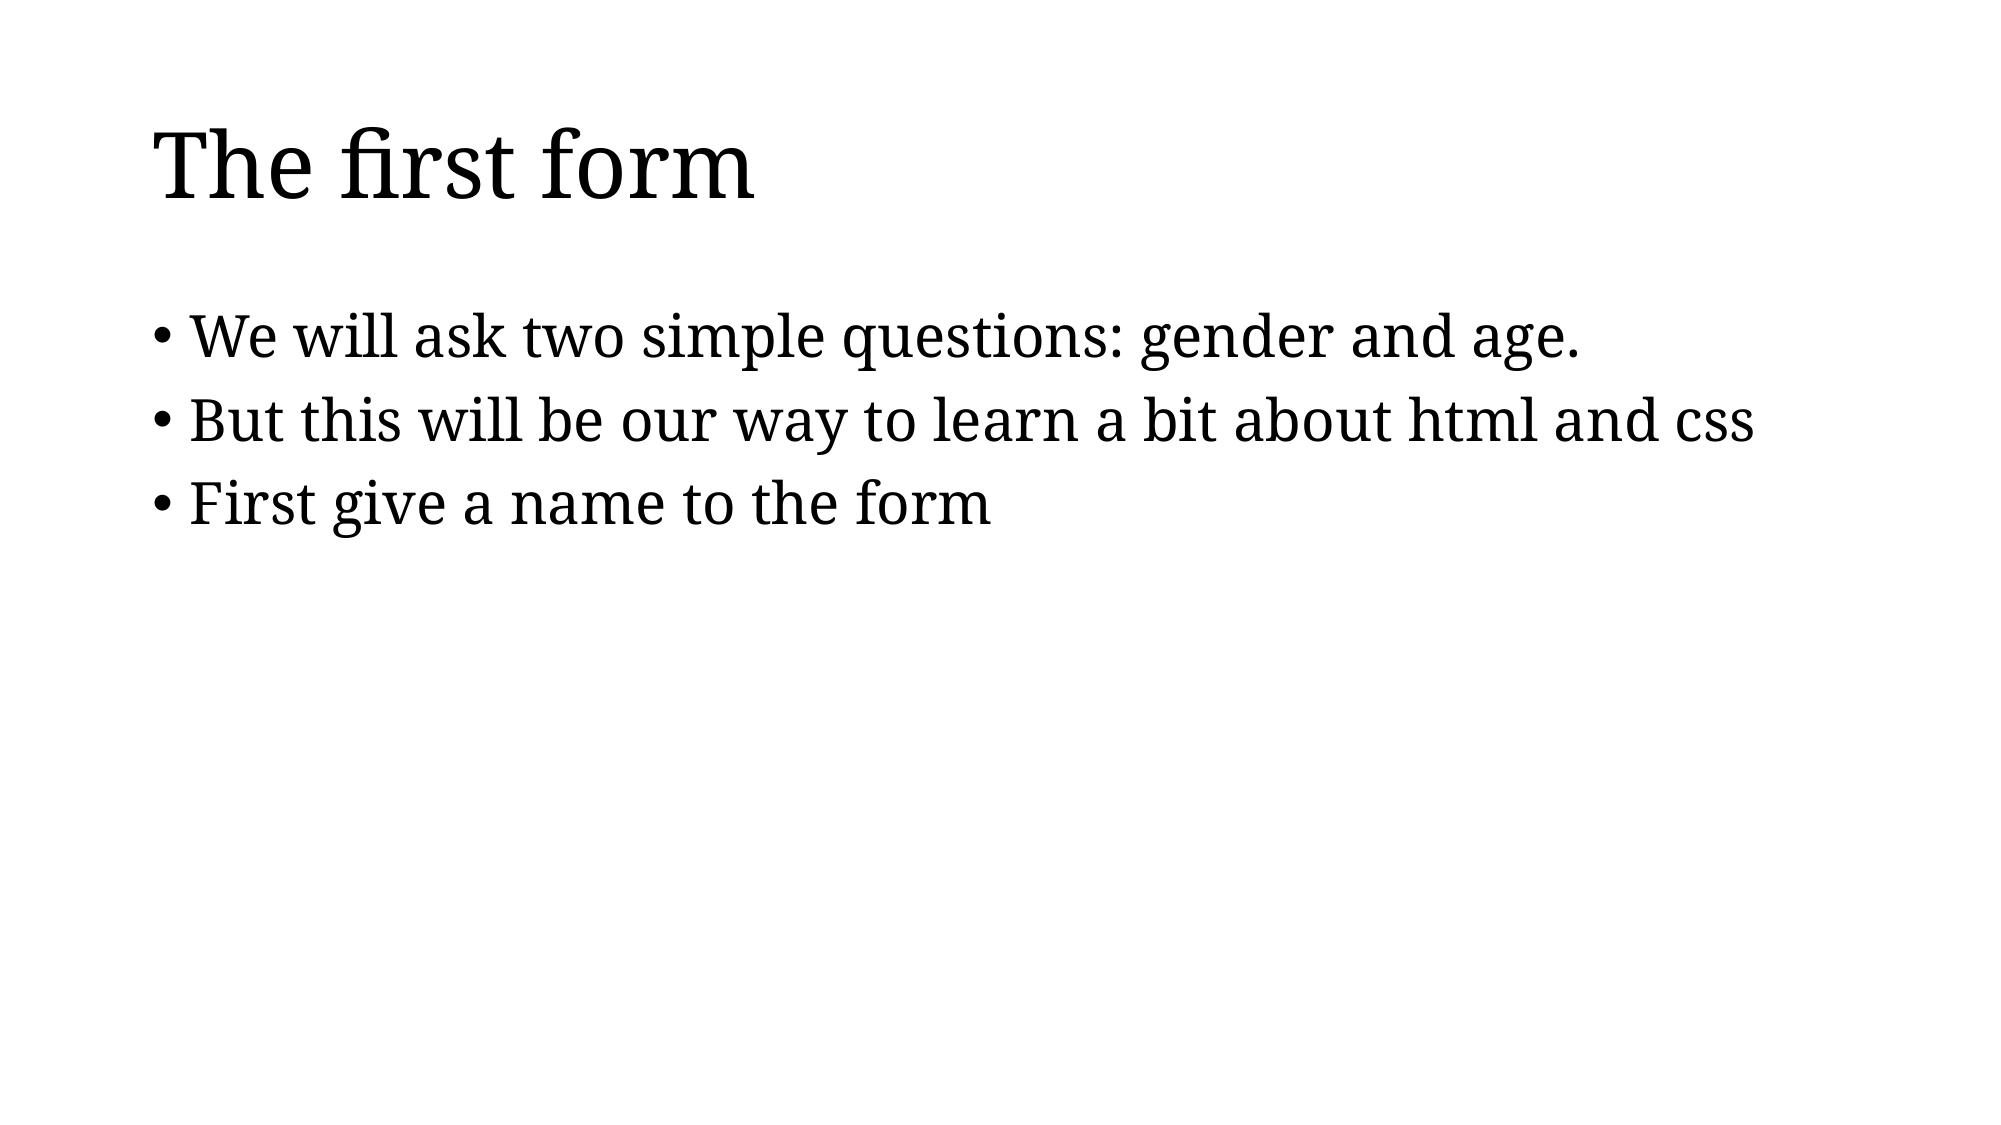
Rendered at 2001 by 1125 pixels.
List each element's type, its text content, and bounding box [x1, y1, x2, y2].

list We will ask two simple questions: gender and age. But this will be our way to learn a bit about html and css First give a name to the form [137, 299, 1863, 1014]
title The first form [137, 59, 1863, 278]
